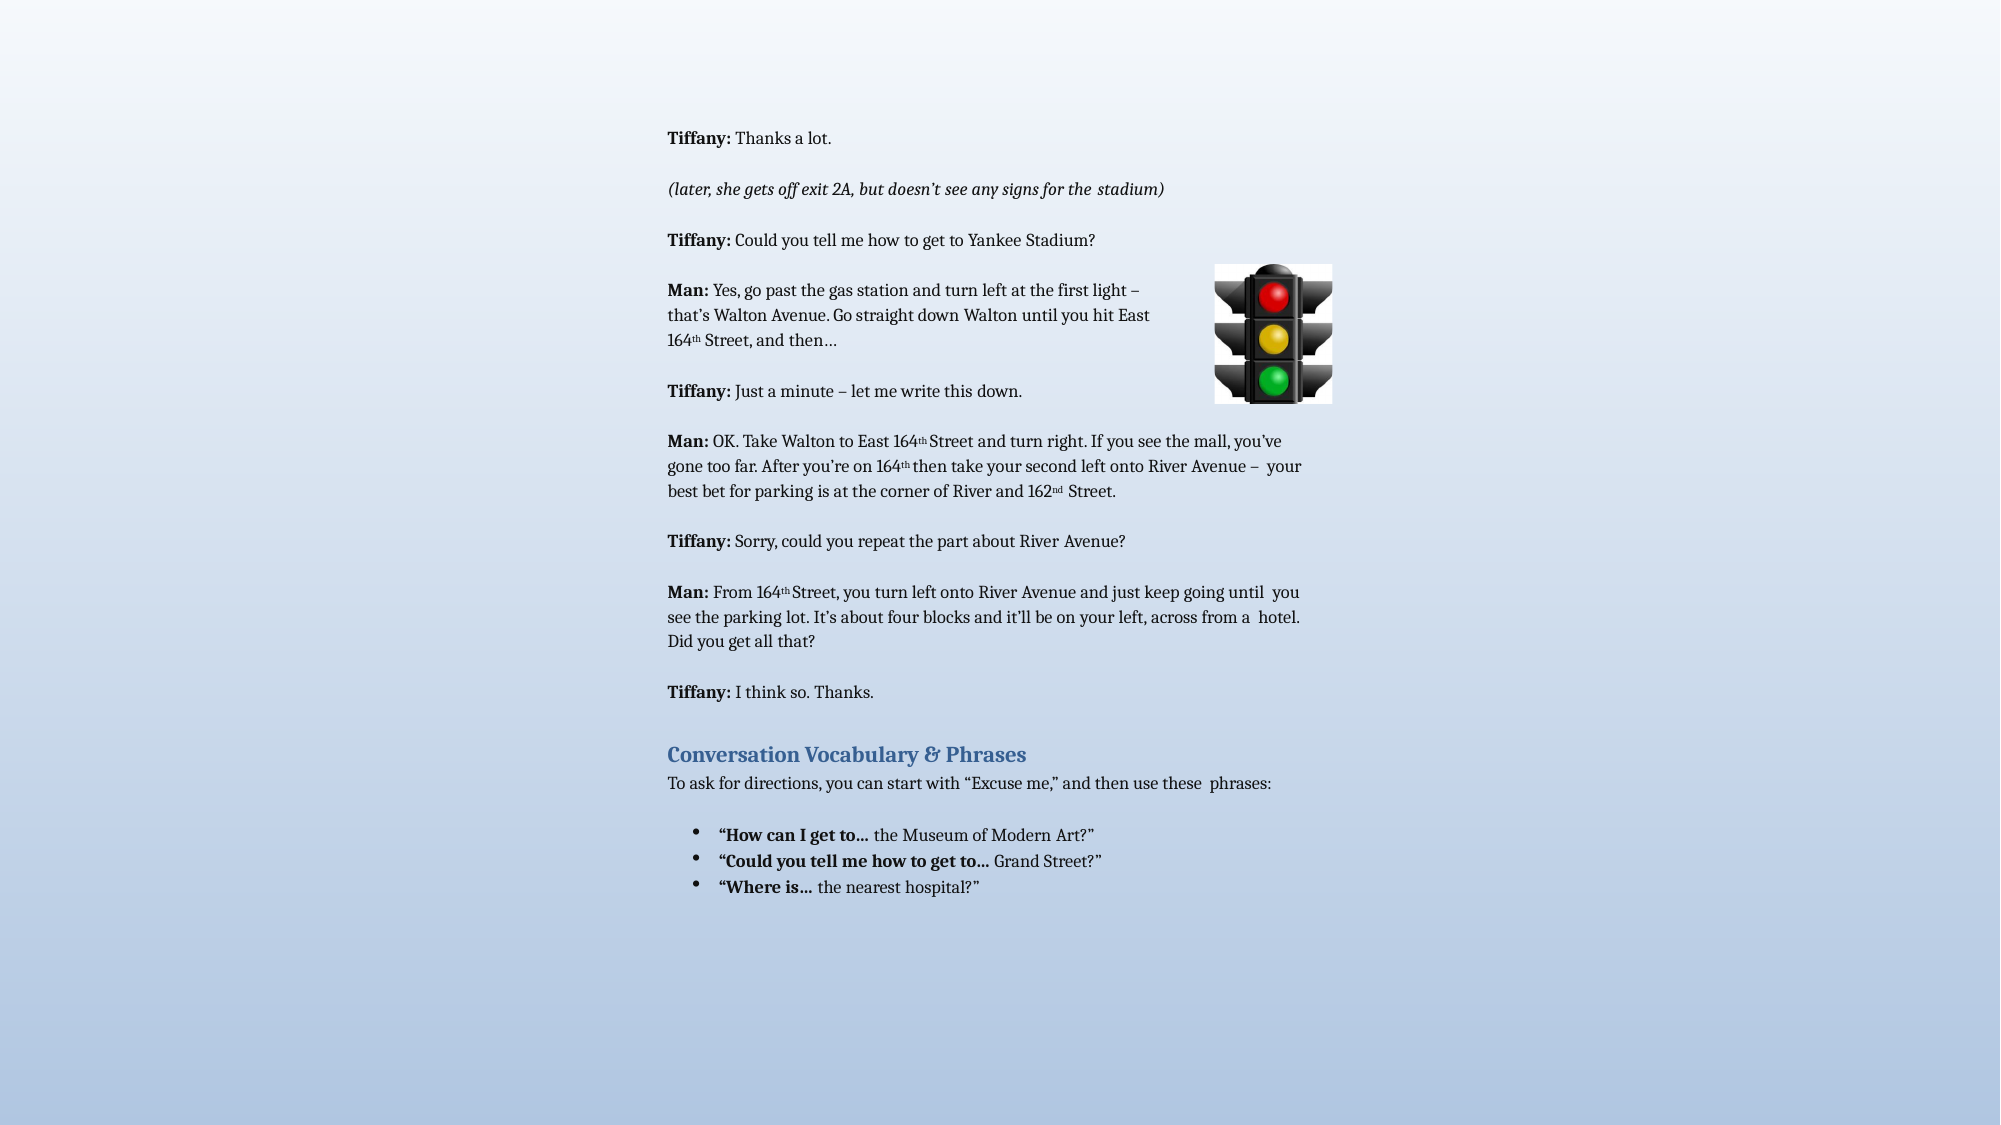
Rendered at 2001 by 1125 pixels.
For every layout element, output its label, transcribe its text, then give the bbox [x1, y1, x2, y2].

text_box Tiffany: Thanks a lot. (later, she gets off exit 2A, but doesn’t see any signs for the stadium) Tiffany: Could you tell me how to get to Yankee Stadium? Man: Yes, go past the gas station and turn left at the first light – that’s Walton Avenue. Go straight down Walton until you hit East 164th Street, and then… Tiffany: Just a minute – let me write this down. Man: OK. Take Walton to East 164th Street and turn right. If you see the mall, you’ve gone too far. After you’re on 164th then take your second left onto River Avenue – your best bet for parking is at the corner of River and 162nd Street. Tiffany: Sorry, could you repeat the part about River Avenue? Man: From 164th Street, you turn left onto River Avenue and just keep going until you see the parking lot. It’s about four blocks and it’ll be on your left, across from a hotel. Did you get all that? Tiffany: I think so. Thanks. Conversation Vocabulary & Phrases To ask for directions, you can start with “Excuse me,” and then use these phrases: “How can I get to… the Museum of Modern Art?” “Could you tell me how to get to… Grand Street?” “Where is… the nearest hospital?” [666, 126, 1326, 897]
text_box [1214, 264, 1333, 404]
